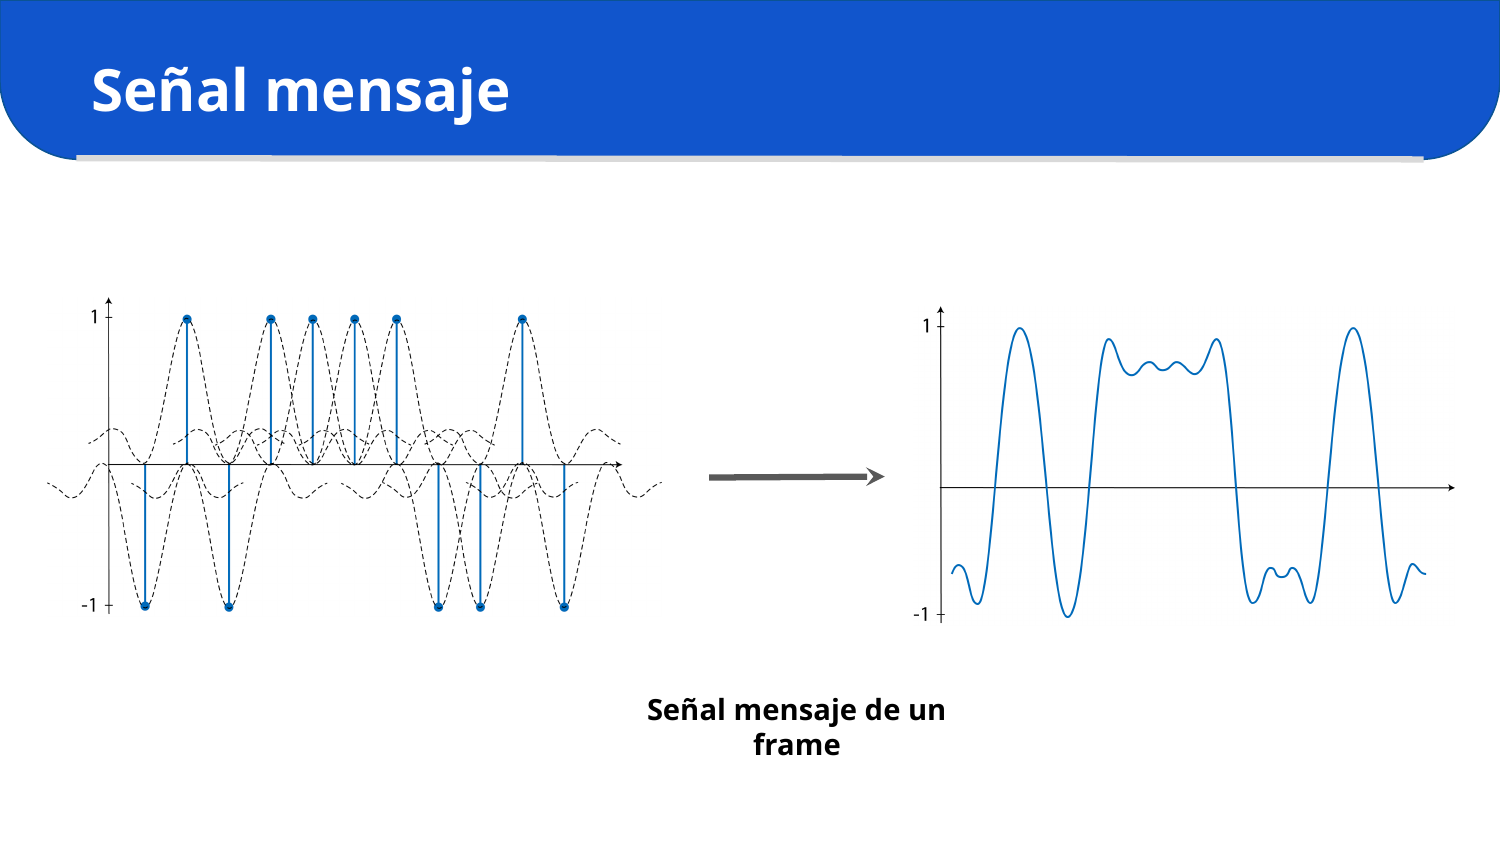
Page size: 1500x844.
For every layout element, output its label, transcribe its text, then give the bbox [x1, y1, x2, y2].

text_box Señal mensaje de un frame [626, 692, 968, 760]
picture [913, 306, 1455, 626]
picture [47, 297, 662, 617]
text_box Señal mensaje [0, 0, 1500, 160]
